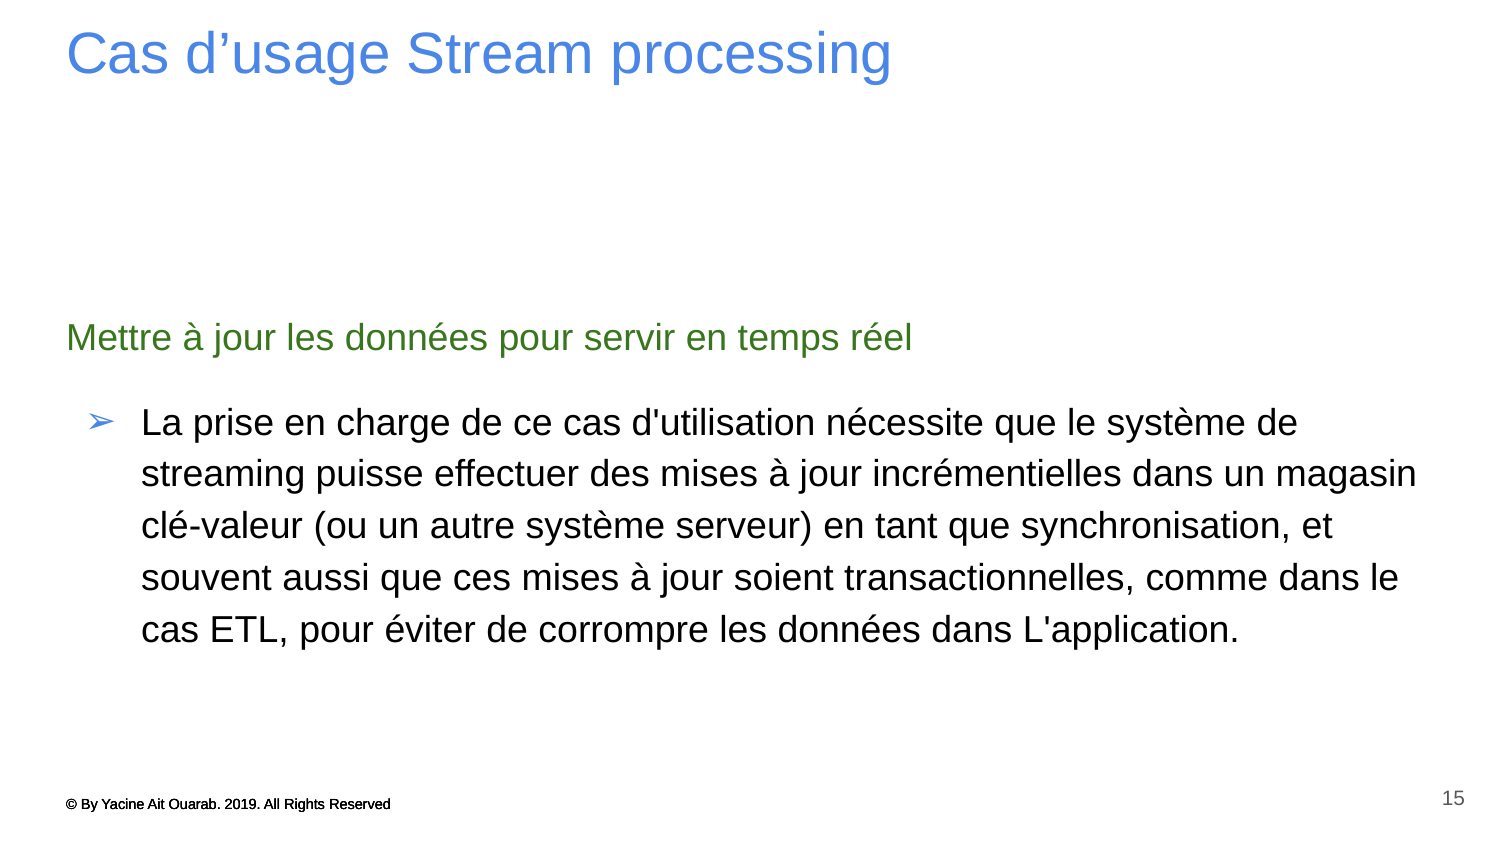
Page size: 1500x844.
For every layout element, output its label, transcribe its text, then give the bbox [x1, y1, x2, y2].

slide_number 15 [1389, 764, 1480, 830]
list Mettre à jour les données pour servir en temps réel La prise en charge de ce cas d'utilisation nécessite que le système de streaming puisse effectuer des mises à jour incrémentielles dans un magasin clé-valeur (ou un autre système serveur) en tant que synchronisation, et souvent aussi que ces mises à jour soient transactionnelles, comme dans le cas ETL, pour éviter de corrompre les données dans L'application. [51, 93, 1449, 765]
title Cas d’usage Stream processing [51, 0, 1449, 93]
